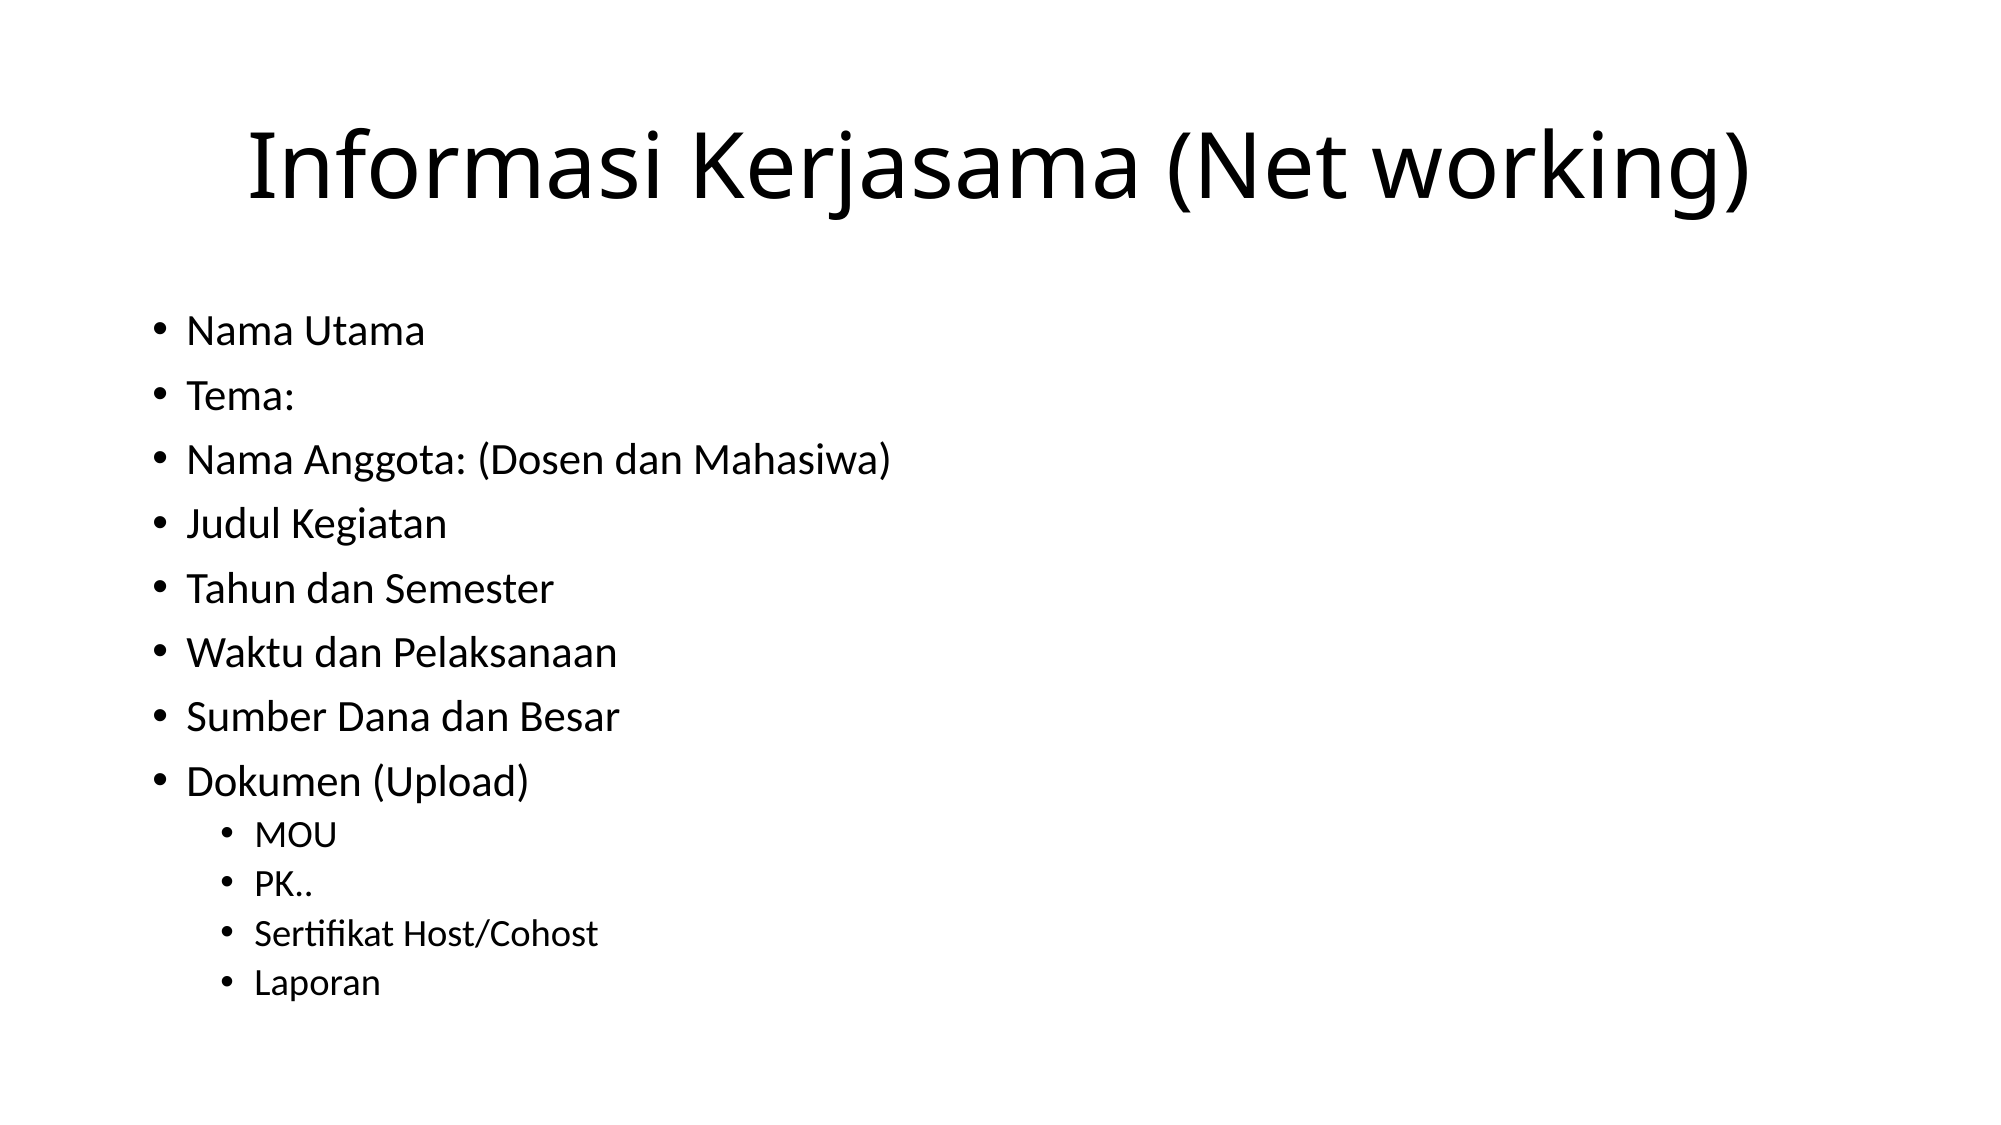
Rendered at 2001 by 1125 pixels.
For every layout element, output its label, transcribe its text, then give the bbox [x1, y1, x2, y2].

list Nama Utama Tema: Nama Anggota: (Dosen dan Mahasiwa) Judul Kegiatan Tahun dan Semester Waktu dan Pelaksanaan Sumber Dana dan Besar Dokumen (Upload) MOU PK.. Sertifikat Host/Cohost Laporan [137, 299, 1863, 1014]
title Informasi Kerjasama (Net working) [137, 59, 1863, 278]
